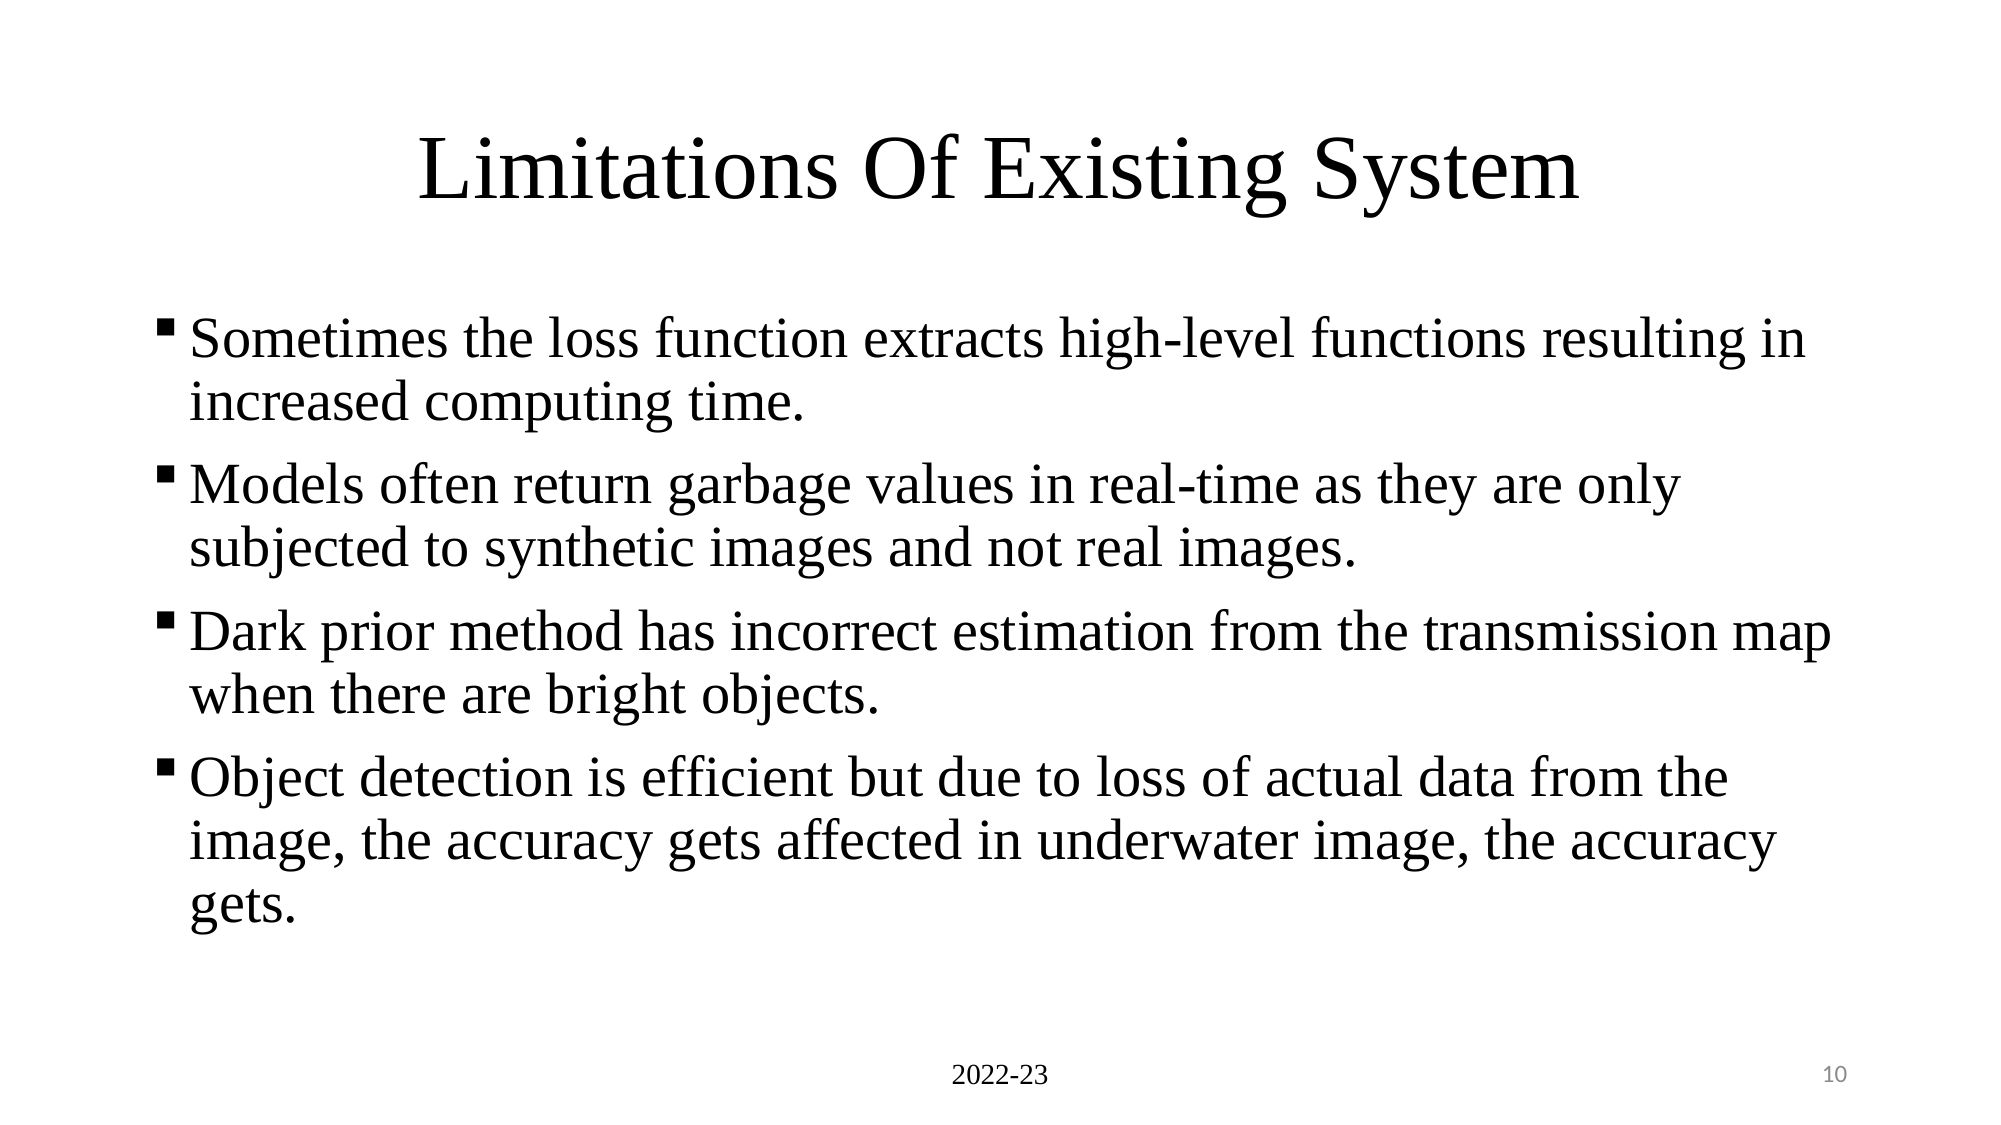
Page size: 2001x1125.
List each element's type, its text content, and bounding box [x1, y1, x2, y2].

list Sometimes the loss function extracts high-level functions resulting in increased computing time. Models often return garbage values in real-time as they are only subjected to synthetic images and not real images. Dark prior method has incorrect estimation from the transmission map when there are bright objects. Object detection is efficient but due to loss of actual data from the image, the accuracy gets affected in underwater image, the accuracy gets. [137, 299, 1863, 1014]
title Limitations Of Existing System [137, 59, 1863, 278]
slide_number 10 [1412, 1042, 1863, 1103]
footer 2022-23 [662, 1042, 1338, 1103]
